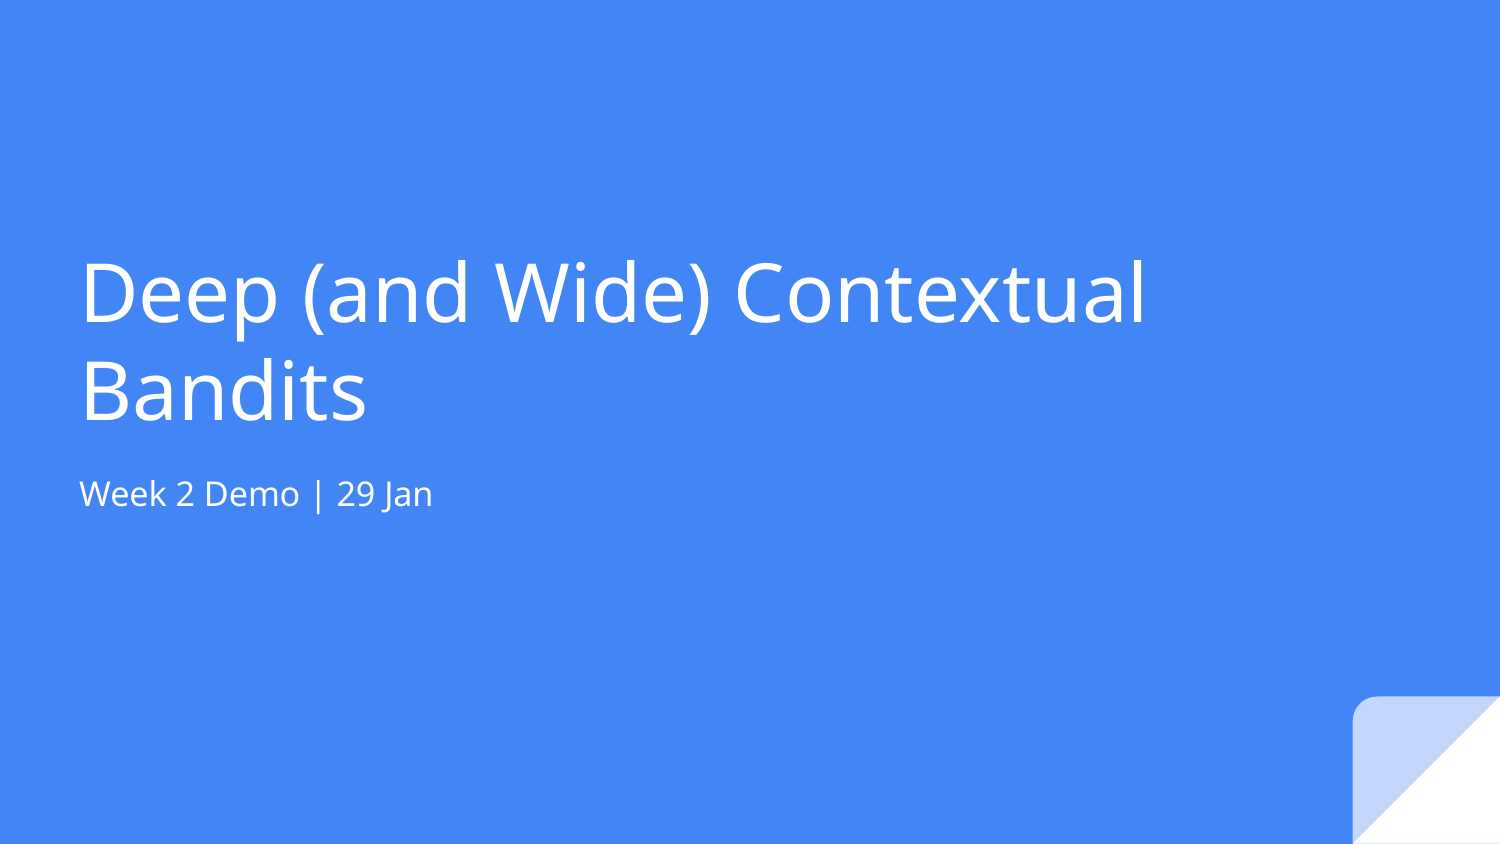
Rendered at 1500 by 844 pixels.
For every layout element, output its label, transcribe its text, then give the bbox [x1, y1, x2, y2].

subtitle Week 2 Demo | 29 Jan [64, 457, 1413, 529]
title Deep (and Wide) Contextual Bandits [64, 298, 1413, 452]
